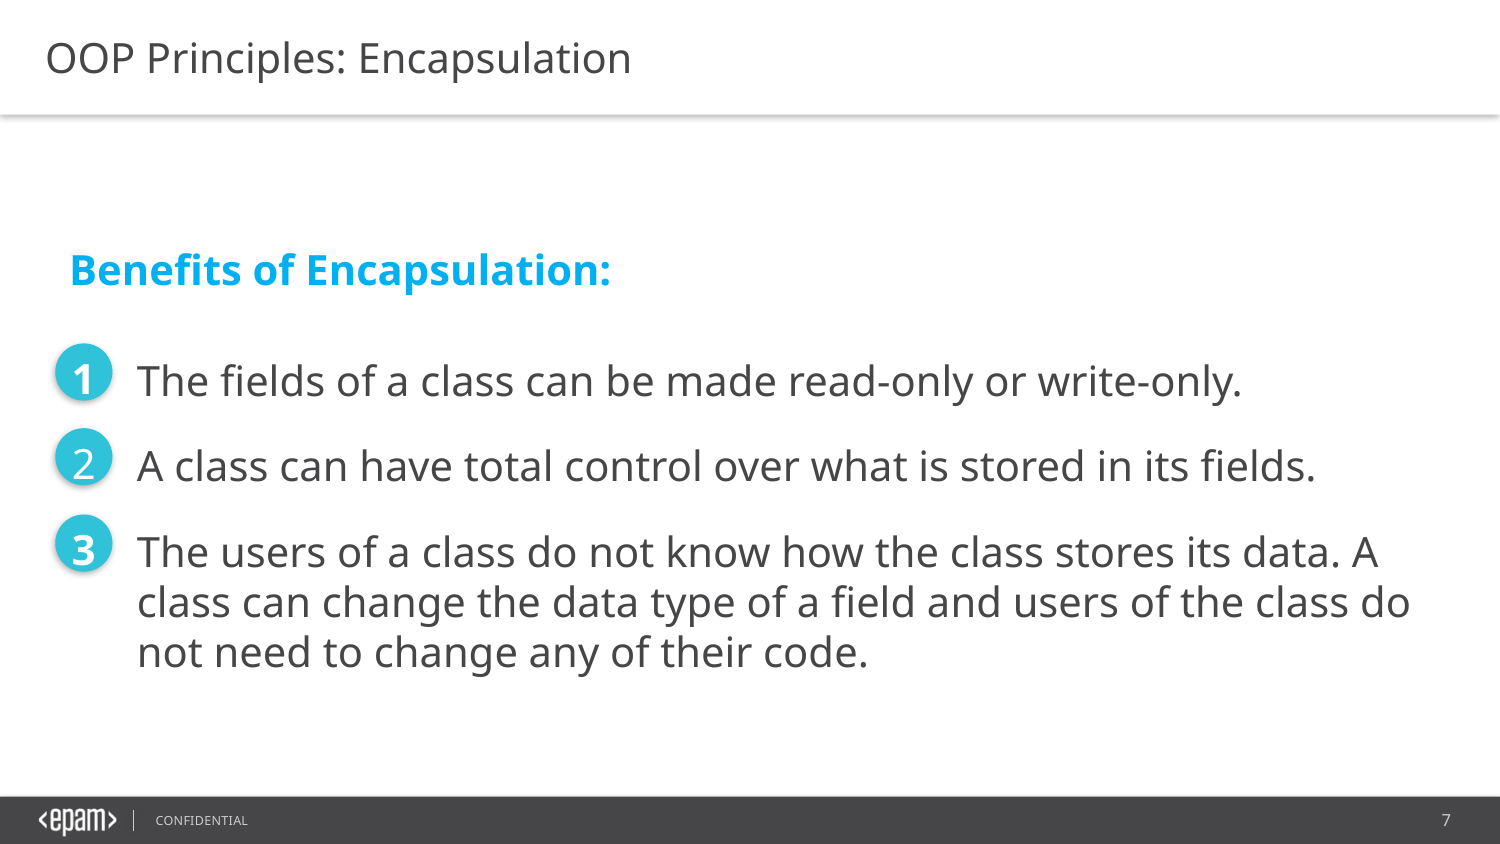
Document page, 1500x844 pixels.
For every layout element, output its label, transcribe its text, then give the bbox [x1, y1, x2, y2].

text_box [54, 343, 1481, 427]
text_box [54, 514, 1481, 736]
picture [38, 808, 117, 837]
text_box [54, 427, 1481, 514]
text_box Benefits of Encapsulation: [54, 236, 1480, 301]
list OOP Principles: Encapsulation [0, 0, 1500, 115]
